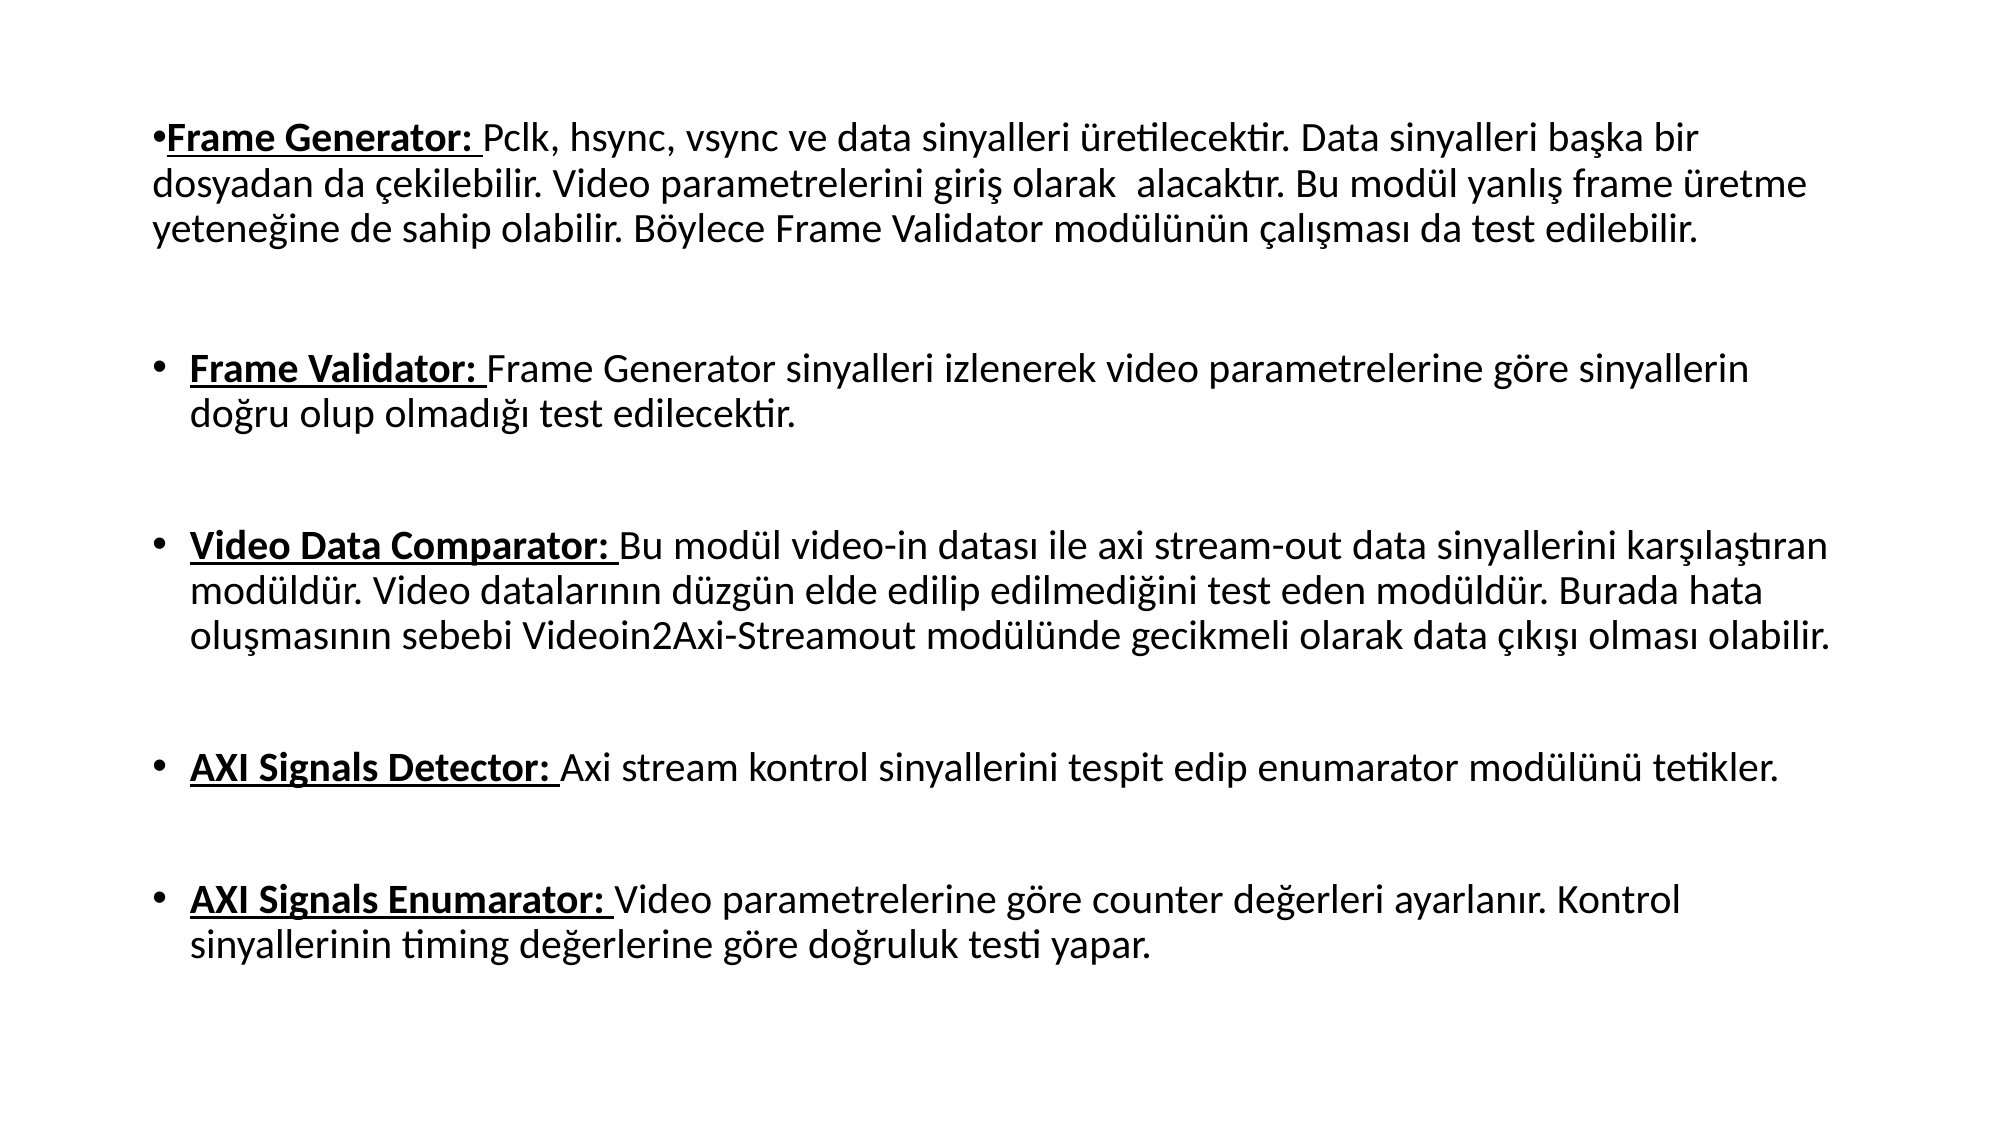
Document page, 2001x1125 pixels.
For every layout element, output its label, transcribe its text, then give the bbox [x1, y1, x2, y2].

list Frame Generator: Pclk, hsync, vsync ve data sinyalleri üretilecektir. Data sinyalleri başka bir dosyadan da çekilebilir. Video parametrelerini giriş olarak alacaktır. Bu modül yanlış frame üretme yeteneğine de sahip olabilir. Böylece Frame Validator modülünün çalışması da test edilebilir. Frame Validator: Frame Generator sinyalleri izlenerek video parametrelerine göre sinyallerin doğru olup olmadığı test edilecektir. Video Data Comparator: Bu modül video-in datası ile axi stream-out data sinyallerini karşılaştıran modüldür. Video datalarının düzgün elde edilip edilmediğini test eden modüldür. Burada hata oluşmasının sebebi Videoin2Axi-Streamout modülünde gecikmeli olarak data çıkışı olması olabilir. AXI Signals Detector: Axi stream kontrol sinyallerini tespit edip enumarator modülünü tetikler. AXI Signals Enumarator: Video parametrelerine göre counter değerleri ayarlanır. Kontrol sinyallerinin timing değerlerine göre doğruluk testi yapar. [137, 108, 1863, 1014]
